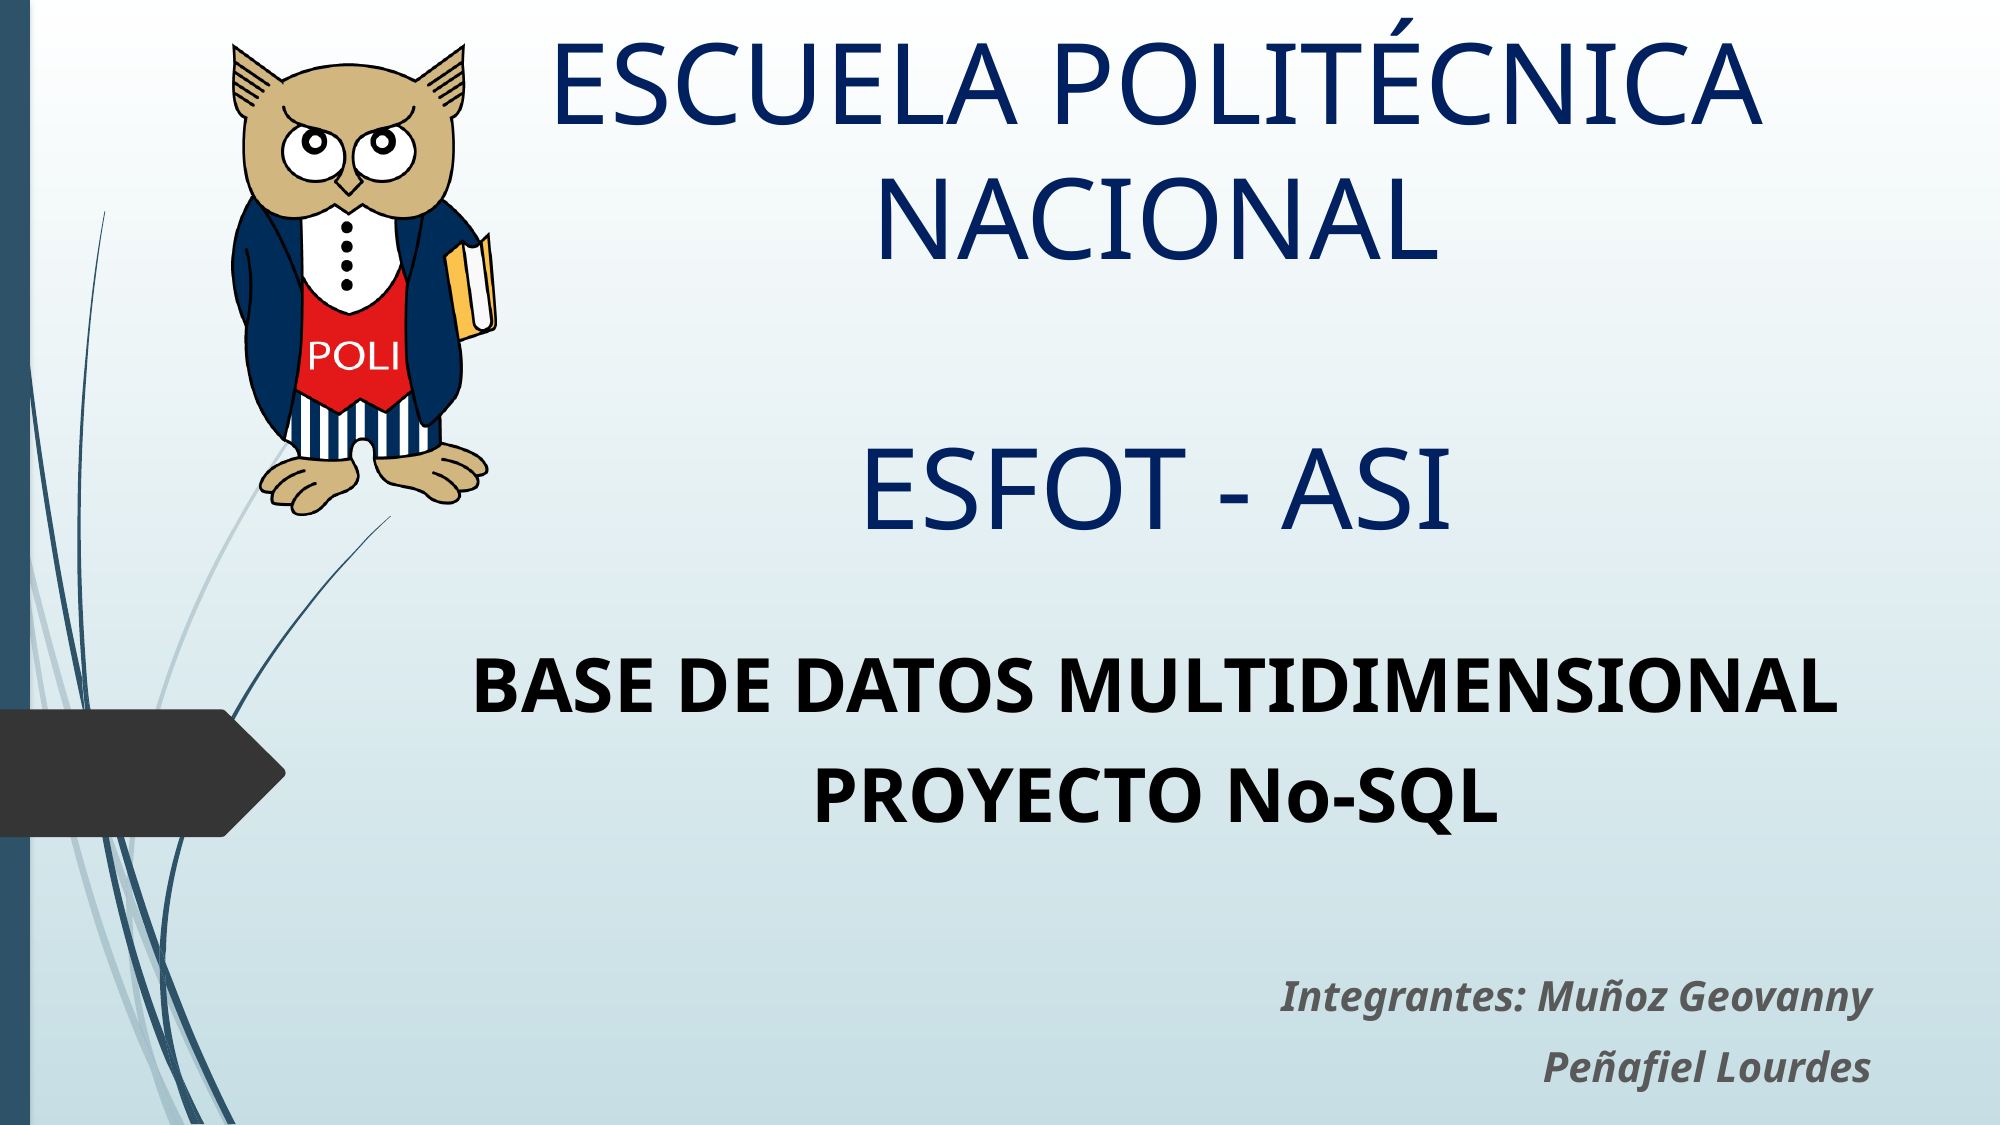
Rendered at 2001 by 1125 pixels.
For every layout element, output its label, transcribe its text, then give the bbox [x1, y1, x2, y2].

subtitle BASE DE DATOS MULTIDIMENSIONAL PROYECTO No-SQL Integrantes: Muñoz Geovanny Peñafiel Lourdes [424, 629, 1888, 1099]
picture [231, 43, 497, 517]
title ESCUELA POLITÉCNICA NACIONAL ESFOT - ASI [424, 0, 1888, 560]
